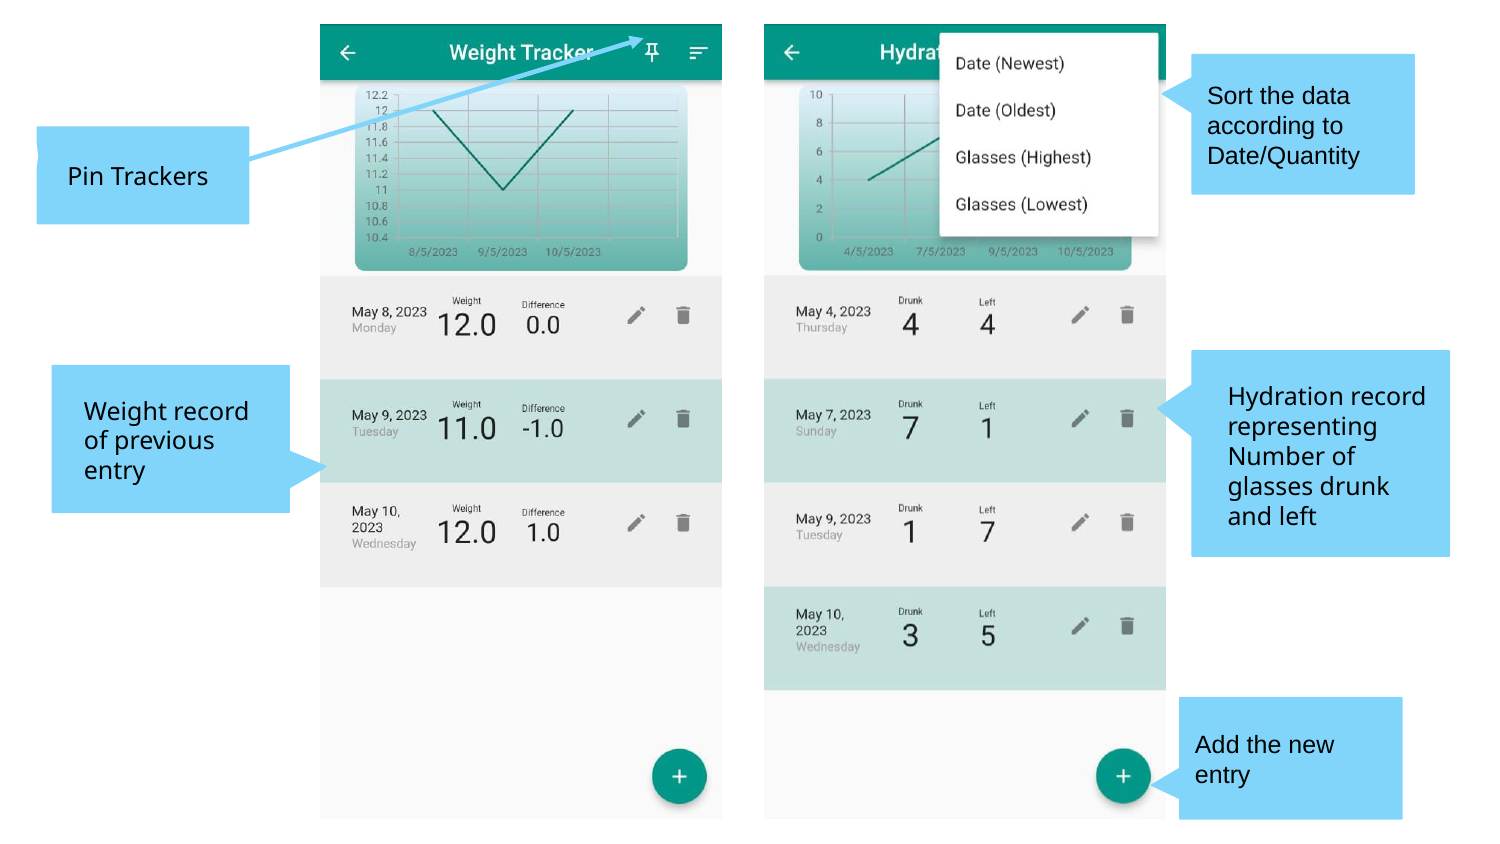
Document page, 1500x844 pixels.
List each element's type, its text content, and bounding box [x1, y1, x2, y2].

text_box Weight record of previous entry [69, 379, 273, 500]
text_box [52, 365, 314, 513]
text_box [248, 38, 644, 160]
text_box Sort the data according to Date/Quantity [1170, 54, 1415, 194]
picture [763, 24, 1167, 819]
text_box Add the new entry [1170, 697, 1402, 819]
picture [319, 24, 723, 819]
text_box Hydration record representing Number of glasses drunk and left [1212, 365, 1450, 546]
text_box [37, 127, 249, 224]
text_box Pin Trackers [52, 145, 234, 206]
text_box [1170, 350, 1450, 557]
